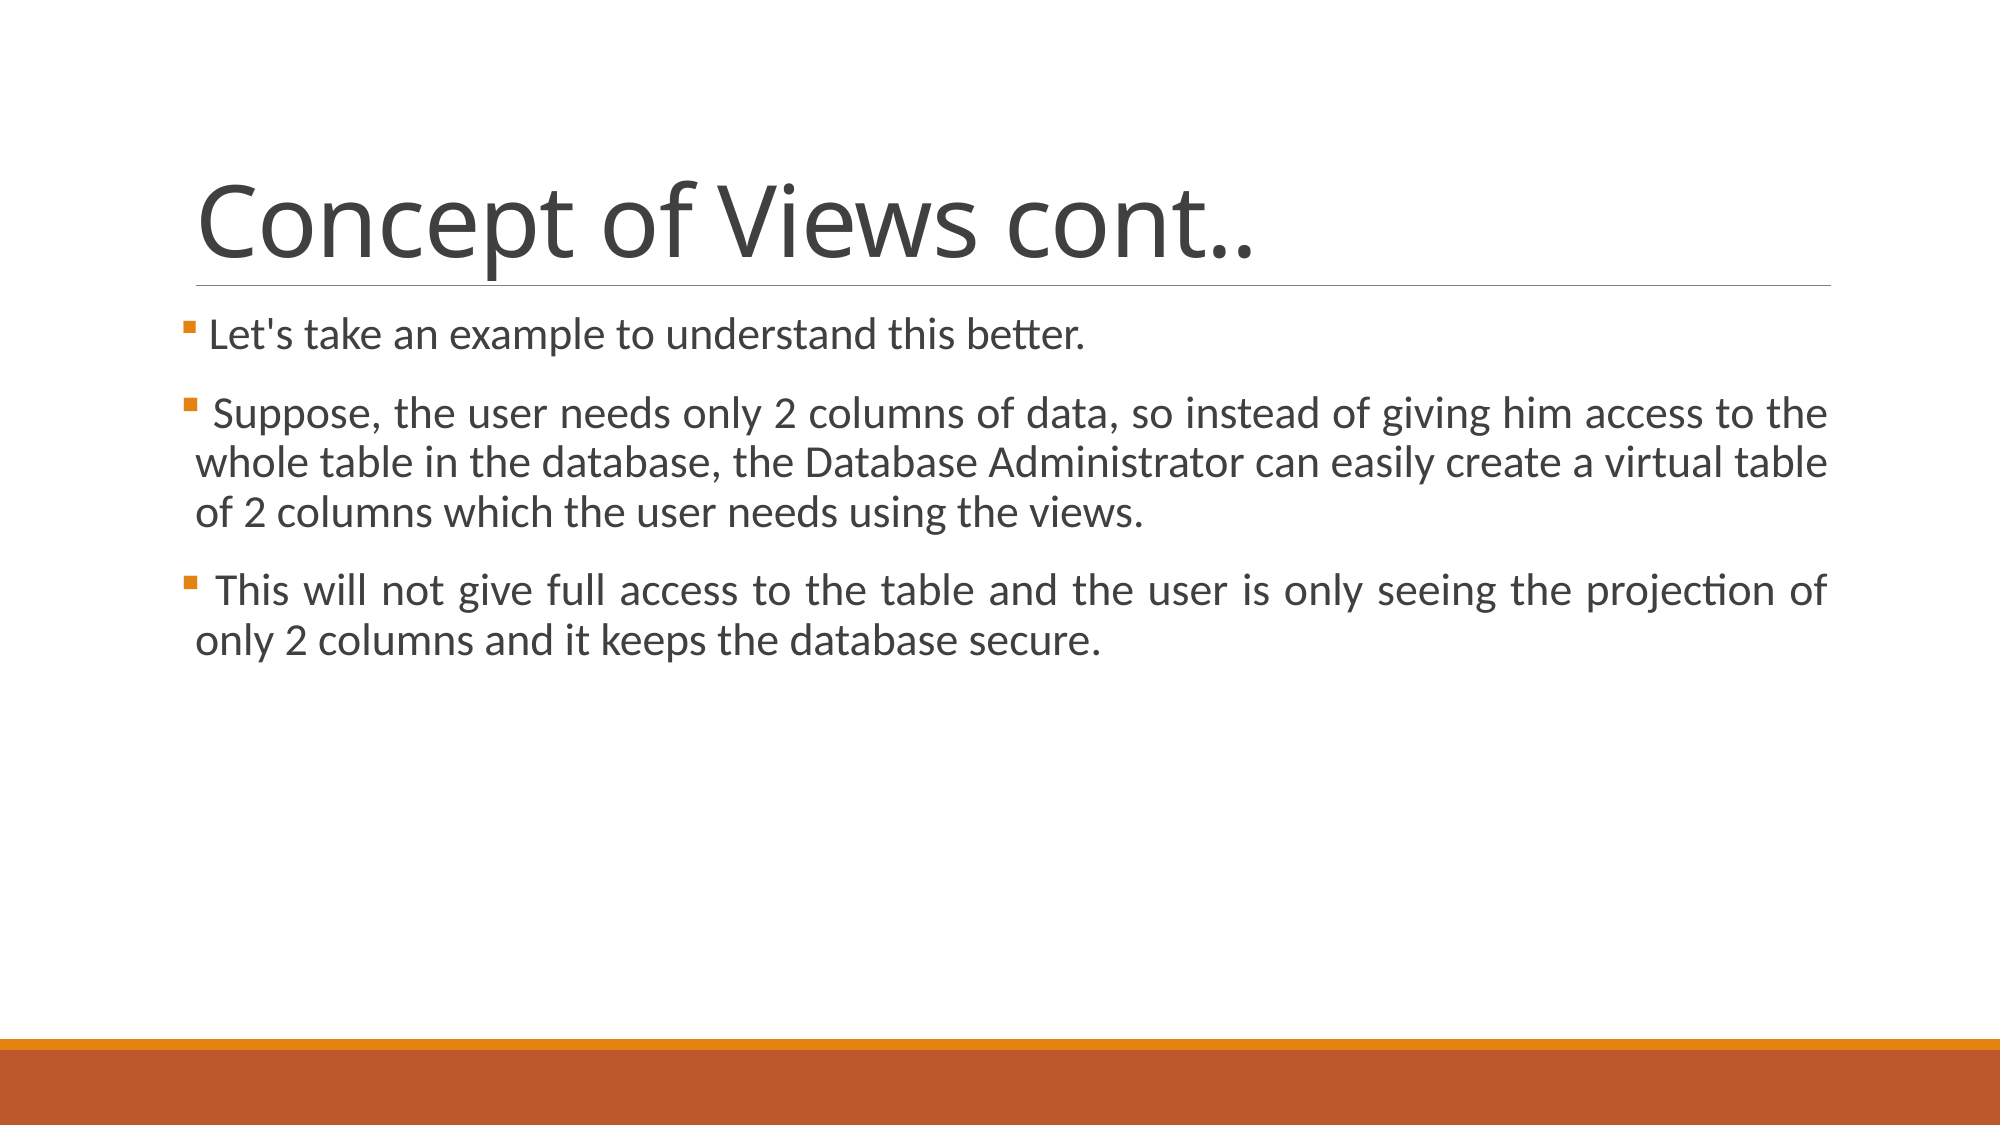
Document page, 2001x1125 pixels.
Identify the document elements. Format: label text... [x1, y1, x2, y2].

title Concept of Views cont.. [180, 47, 1830, 285]
list Let's take an example to understand this better. Suppose, the user needs only 2 columns of data, so instead of giving him access to the whole table in the database, the Database Administrator can easily create a virtual table of 2 columns which the user needs using the views. This will not give full access to the table and the user is only seeing the projection of only 2 columns and it keeps the database secure. [180, 302, 1830, 963]
